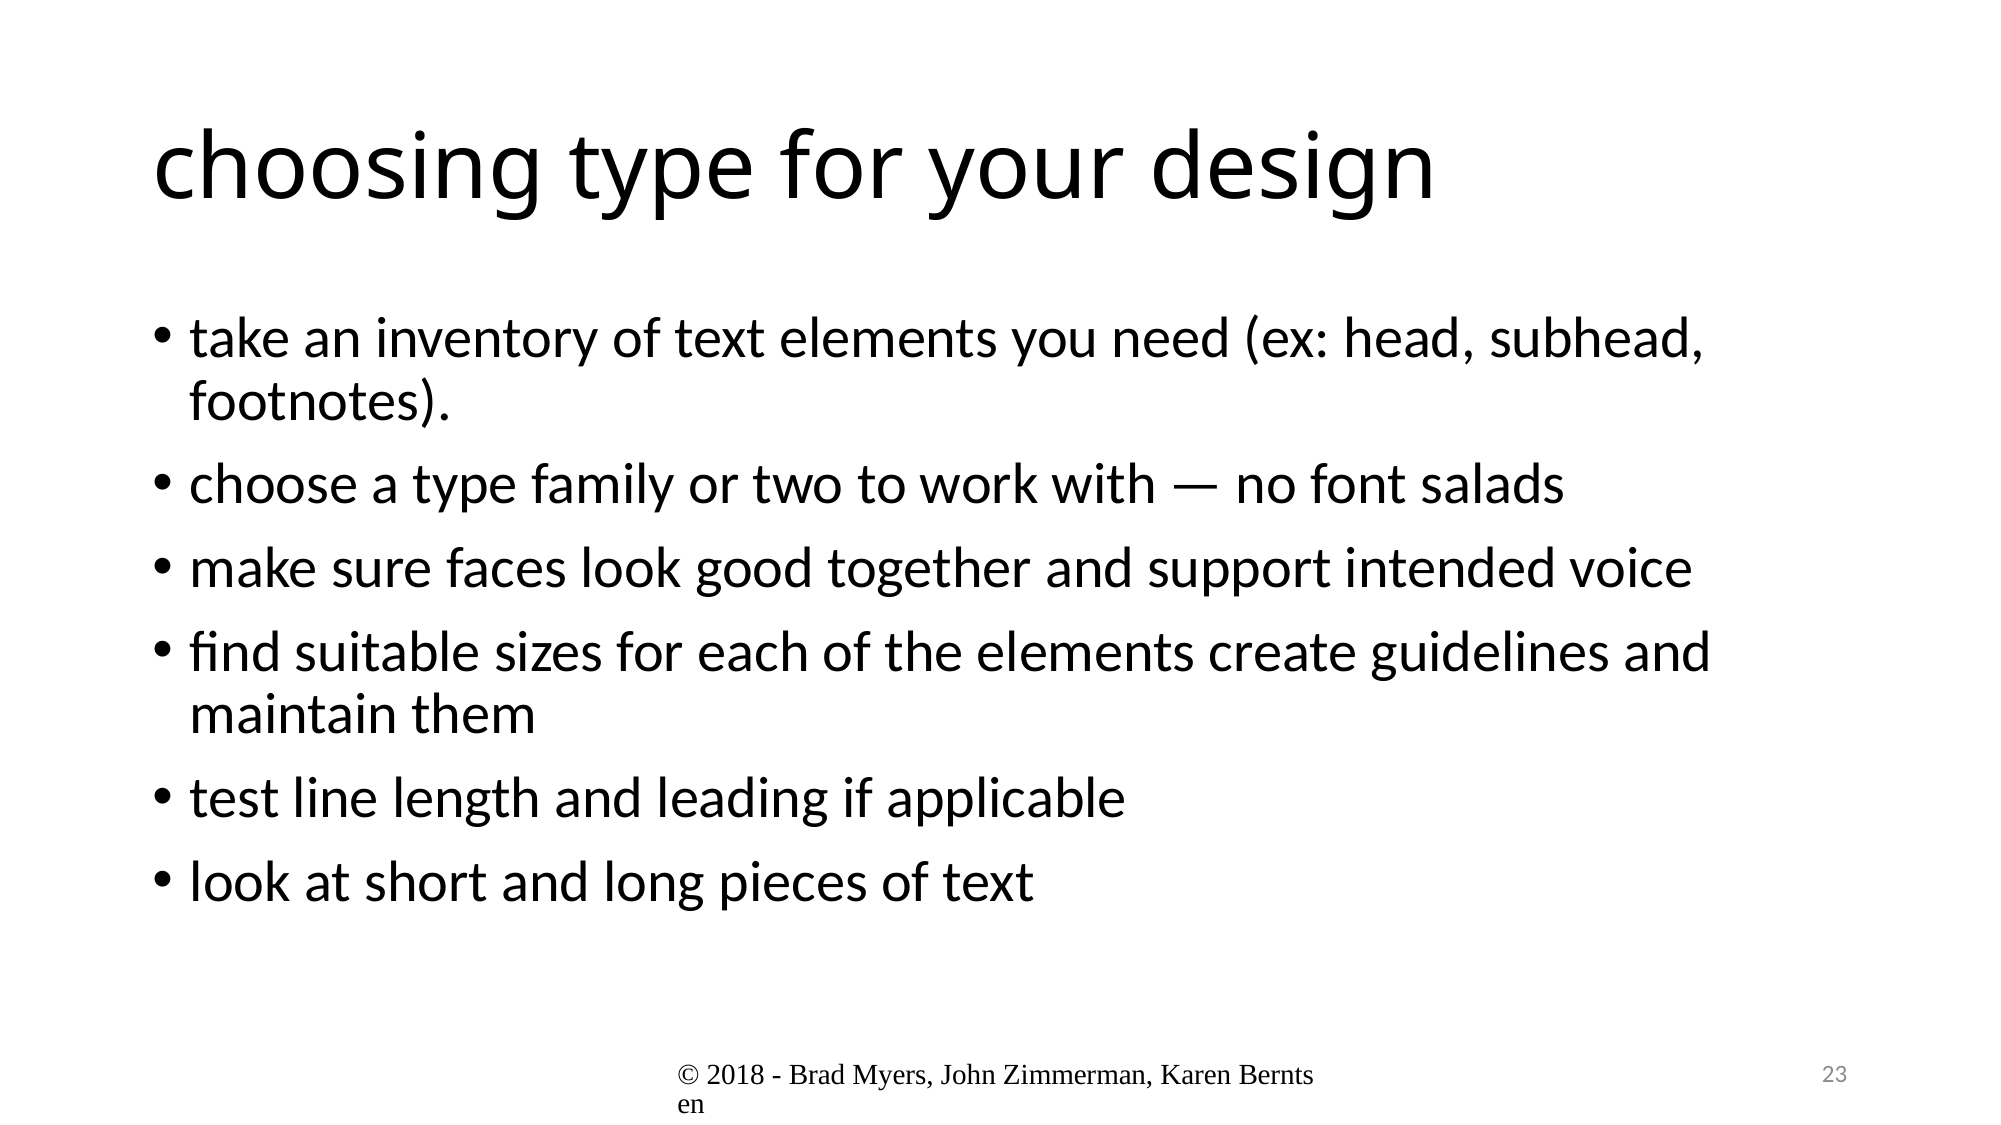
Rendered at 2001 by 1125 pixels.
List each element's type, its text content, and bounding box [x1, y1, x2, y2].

list take an inventory of text elements you need (ex: head, subhead, footnotes). choose a type family or two to work with — no font salads make sure faces look good together and support intended voice find suitable sizes for each of the elements create guidelines and maintain them test line length and leading if applicable look at short and long pieces of text [137, 299, 1863, 1014]
slide_number 23 [1412, 1042, 1863, 1103]
title choosing type for your design [137, 59, 1863, 278]
footer © 2018 - Brad Myers, John Zimmerman, Karen Berntsen [662, 1042, 1338, 1103]
